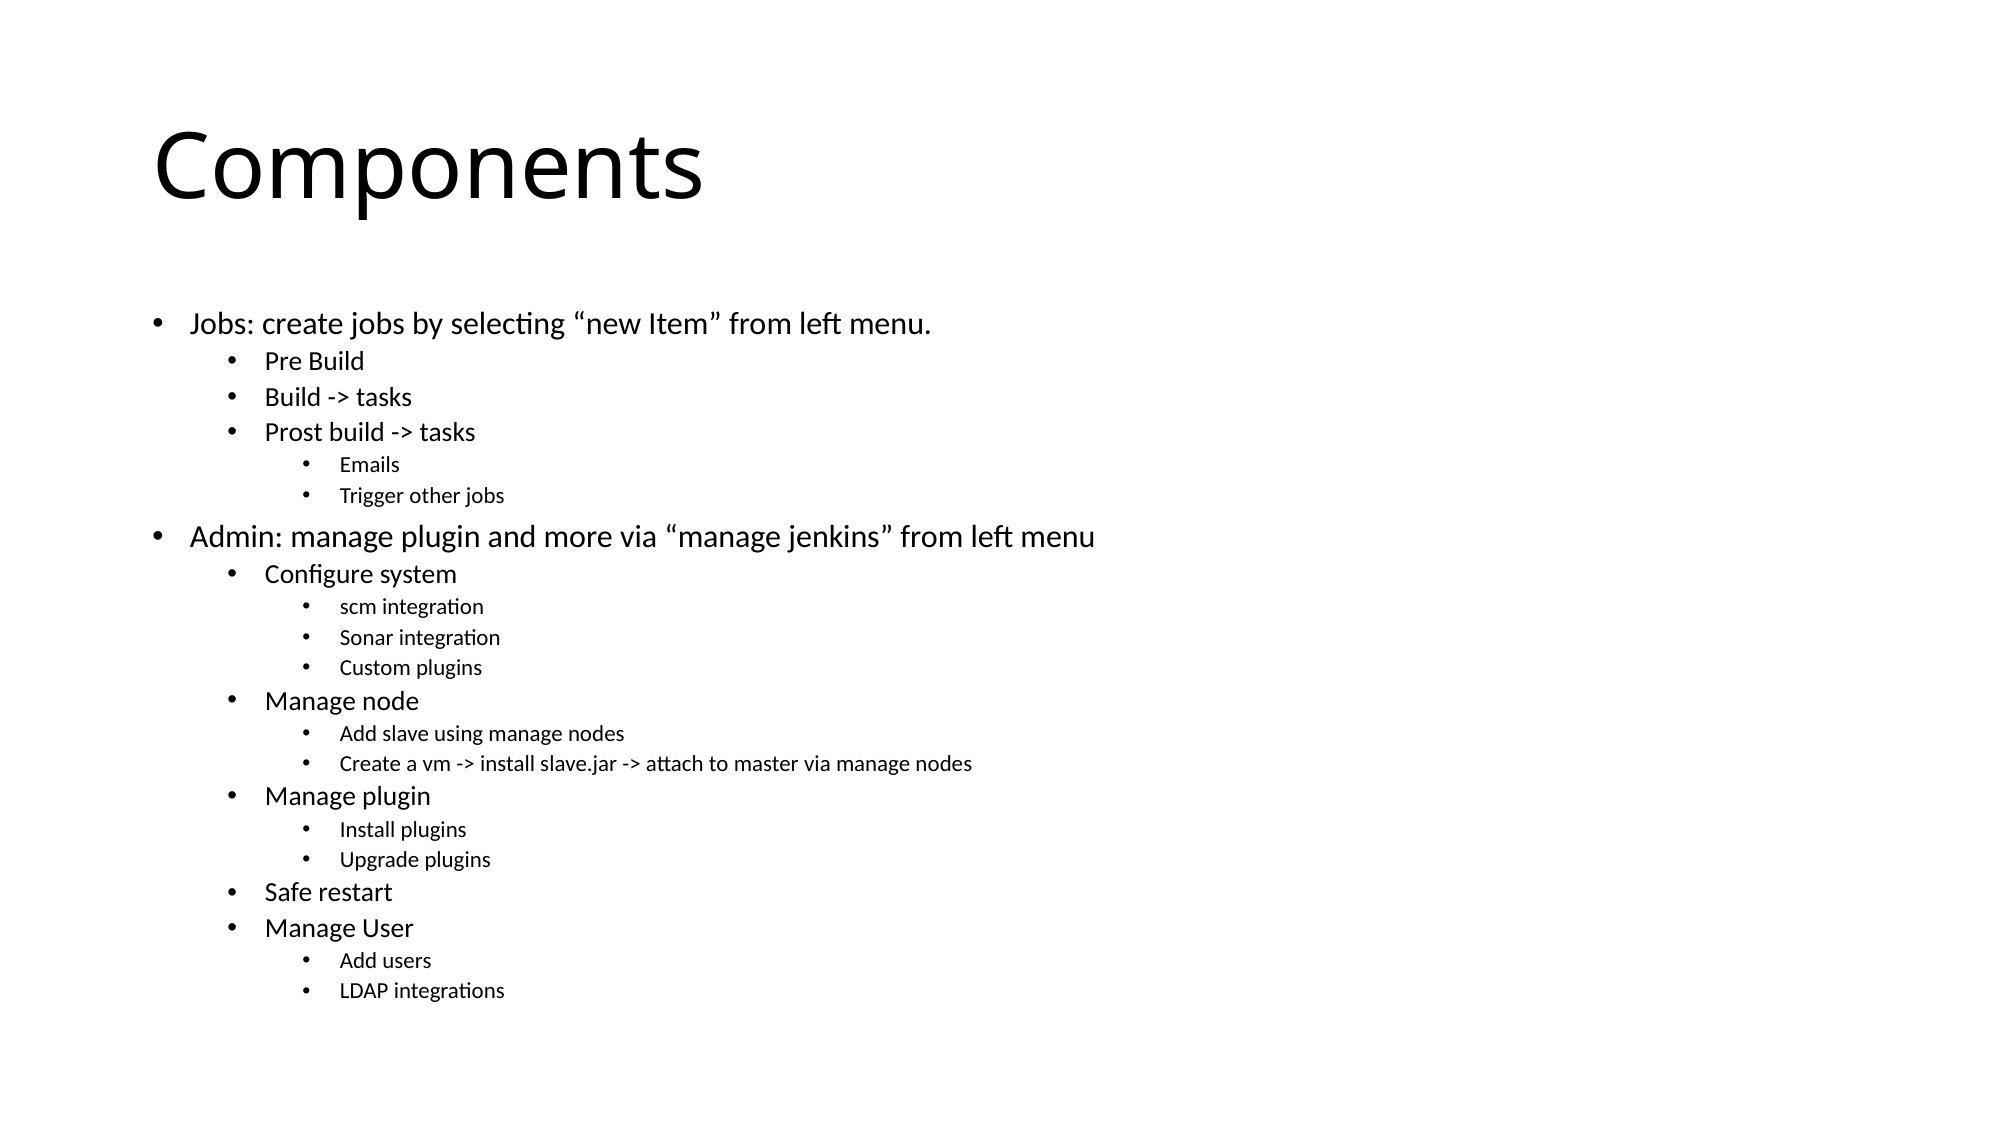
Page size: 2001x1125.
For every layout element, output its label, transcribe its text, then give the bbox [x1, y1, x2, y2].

title Components [137, 59, 1863, 278]
list Jobs: create jobs by selecting “new Item” from left menu. Pre Build Build -> tasks Prost build -> tasks Emails Trigger other jobs Admin: manage plugin and more via “manage jenkins” from left menu Configure system scm integration Sonar integration Custom plugins Manage node Add slave using manage nodes Create a vm -> install slave.jar -> attach to master via manage nodes Manage plugin Install plugins Upgrade plugins Safe restart Manage User Add users LDAP integrations [137, 299, 1863, 1014]
